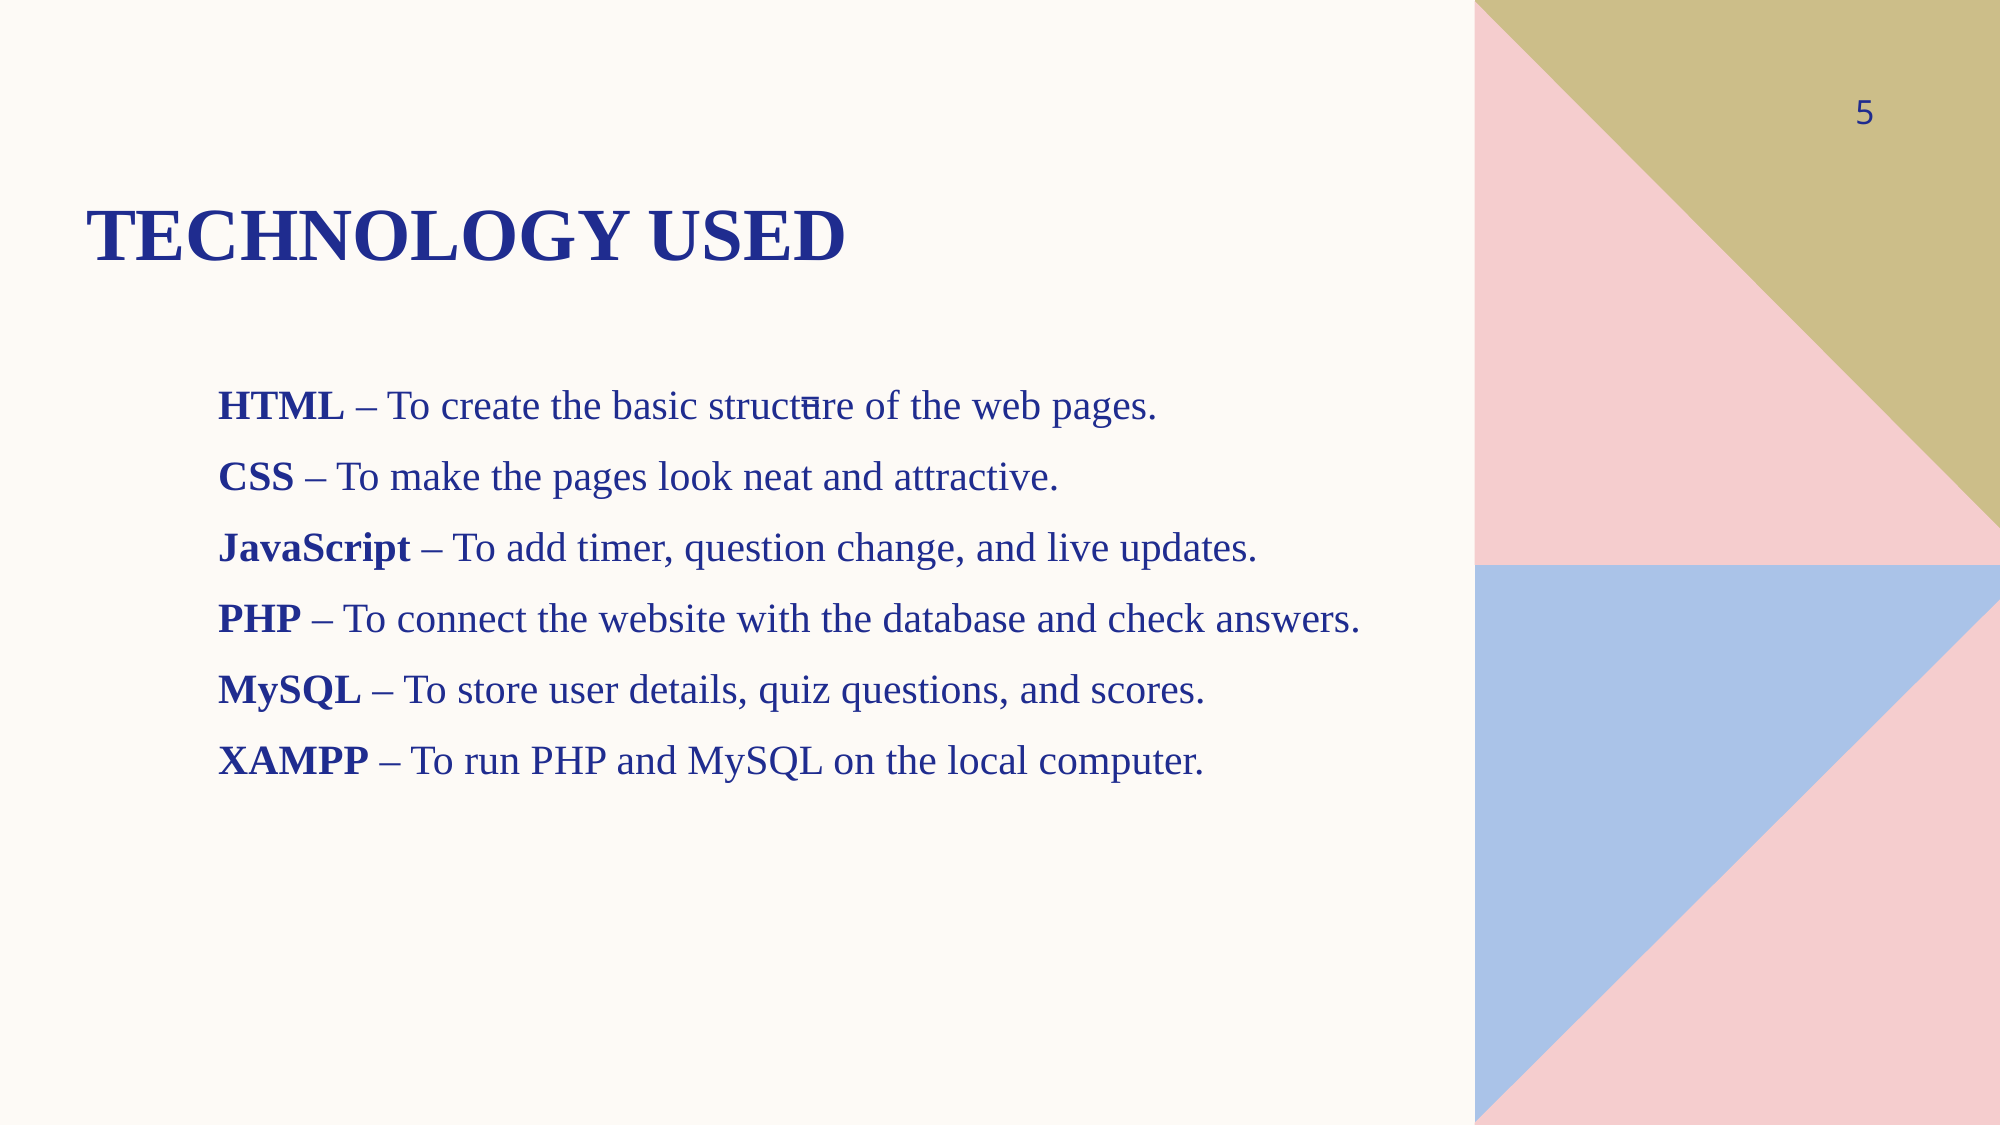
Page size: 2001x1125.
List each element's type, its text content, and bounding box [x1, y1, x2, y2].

title Technology Used [70, 75, 1350, 276]
list HTML – To create the basic structure of the web pages. CSS – To make the pages look neat and attractive. JavaScript – To add timer, question change, and live updates. PHP – To connect the website with the database and check answers. MySQL – To store user details, quiz questions, and scores. XAMPP – To run PHP and MySQL on the local computer. [203, 377, 784, 988]
list = [784, 377, 1324, 988]
slide_number 5 [1712, 75, 1875, 153]
list HTML – To create the basic structure of the web pages. CSS – To make the pages look neat and attractive. JavaScript – To add timer, question change, and live updates. PHP – To connect the website with the database and check answers. MySQL – To store user details, quiz questions, and scores. XAMPP – To run PHP and MySQL on the local computer. [1324, 377, 1428, 988]
